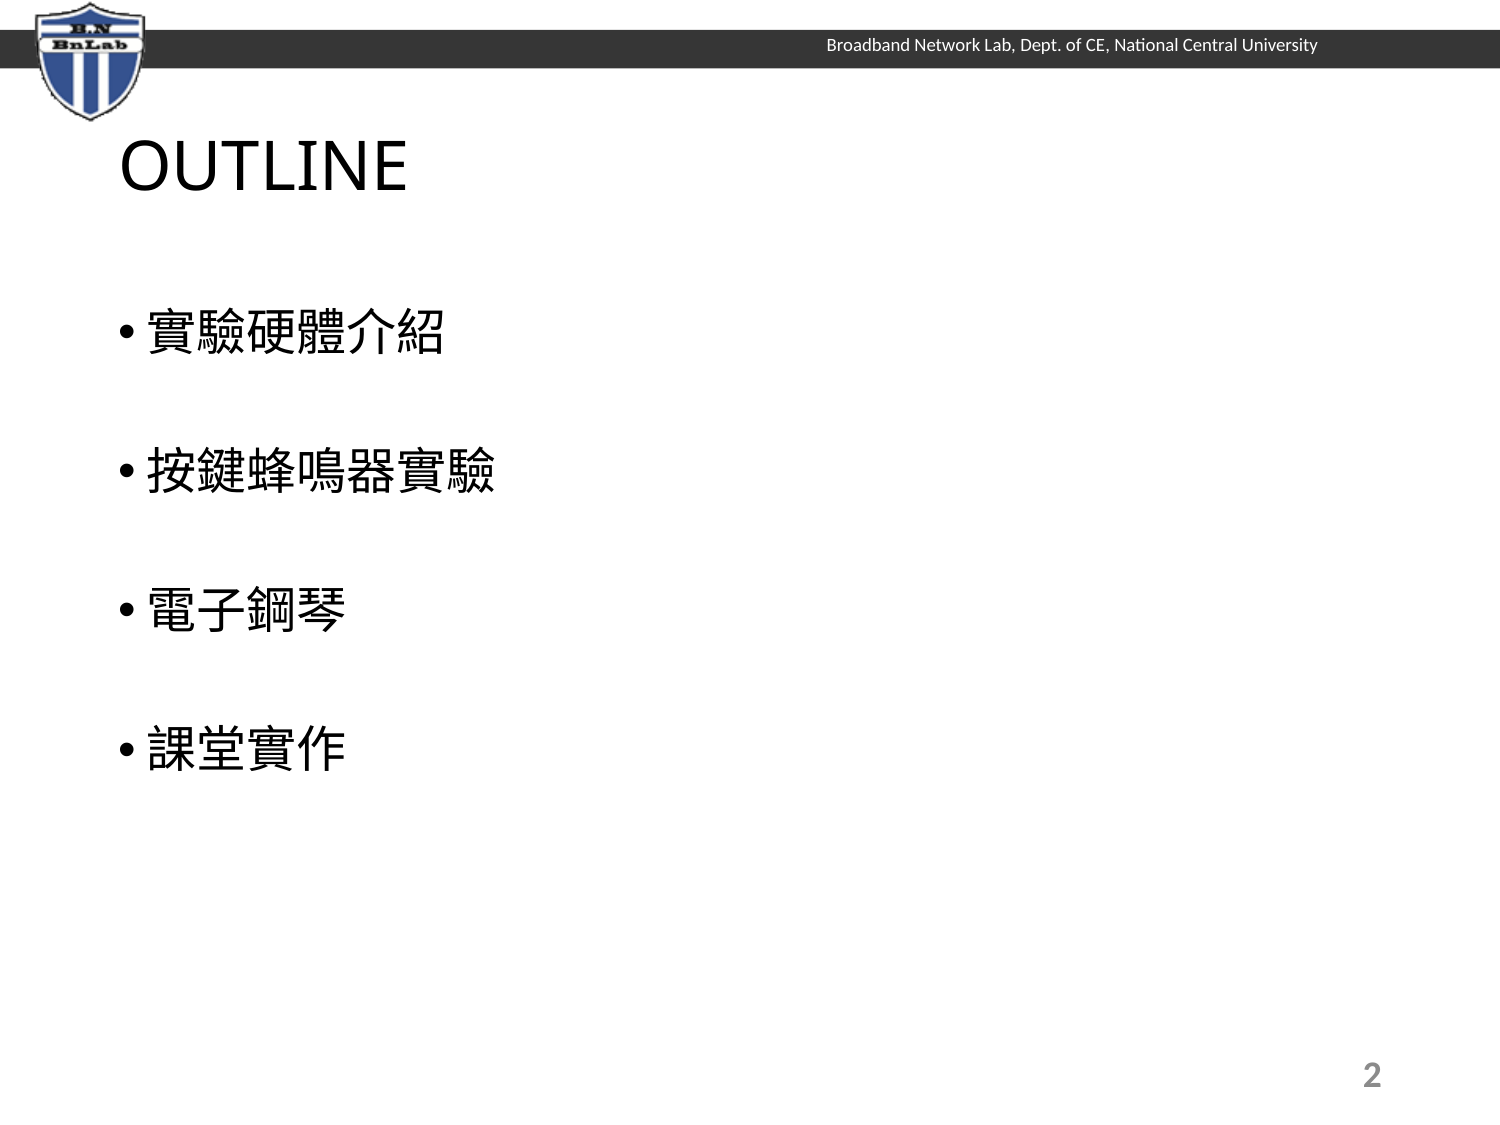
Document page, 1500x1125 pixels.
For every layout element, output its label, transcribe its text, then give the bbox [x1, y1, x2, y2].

picture [29, 0, 147, 125]
title OUTLINE [103, 59, 1397, 278]
slide_number 1 [1059, 1042, 1397, 1103]
list 實驗硬體介紹 按鍵蜂鳴器實驗 電子鋼琴 課堂實作 [103, 299, 1397, 1014]
